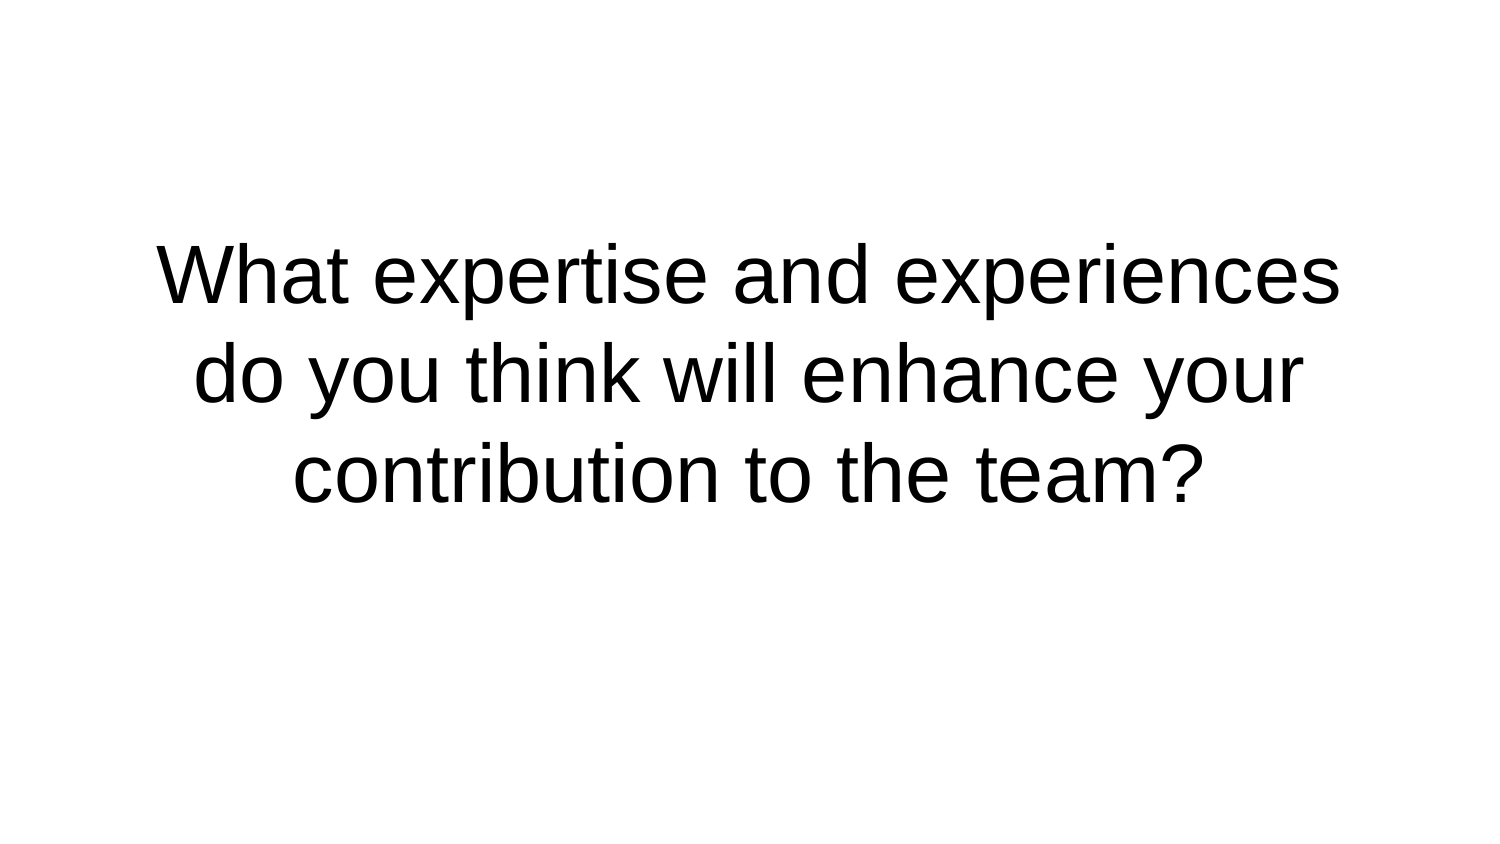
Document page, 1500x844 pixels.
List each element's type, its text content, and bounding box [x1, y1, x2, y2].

title What expertise and experiences do you think will enhance your contribution to the team? [51, 197, 1449, 534]
